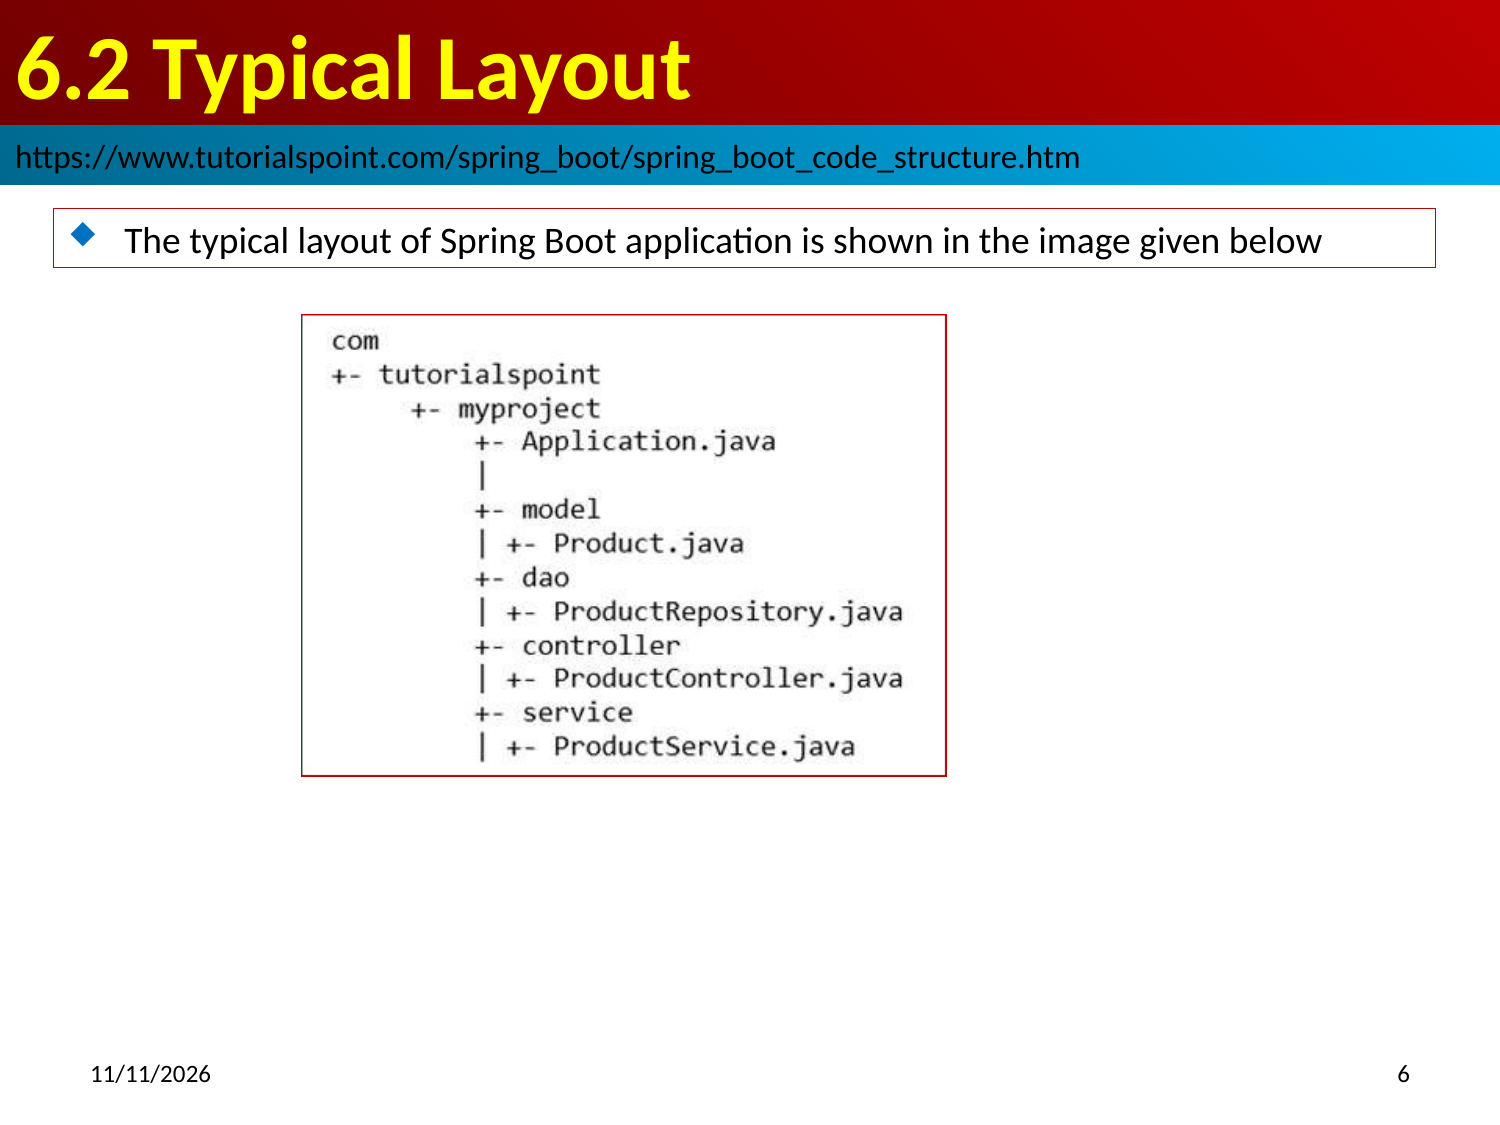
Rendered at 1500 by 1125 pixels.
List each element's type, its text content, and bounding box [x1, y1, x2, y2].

text_box https://www.tutorialspoint.com/spring_boot/spring_boot_code_structure.htm [0, 125, 1500, 185]
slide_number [75, 1042, 425, 1103]
slide_number 6 [1074, 1042, 1425, 1103]
picture [300, 314, 947, 778]
title 6.2 Typical Layout [0, 0, 1500, 125]
subtitle The typical layout of Spring Boot application is shown in the image given below [53, 208, 1436, 268]
